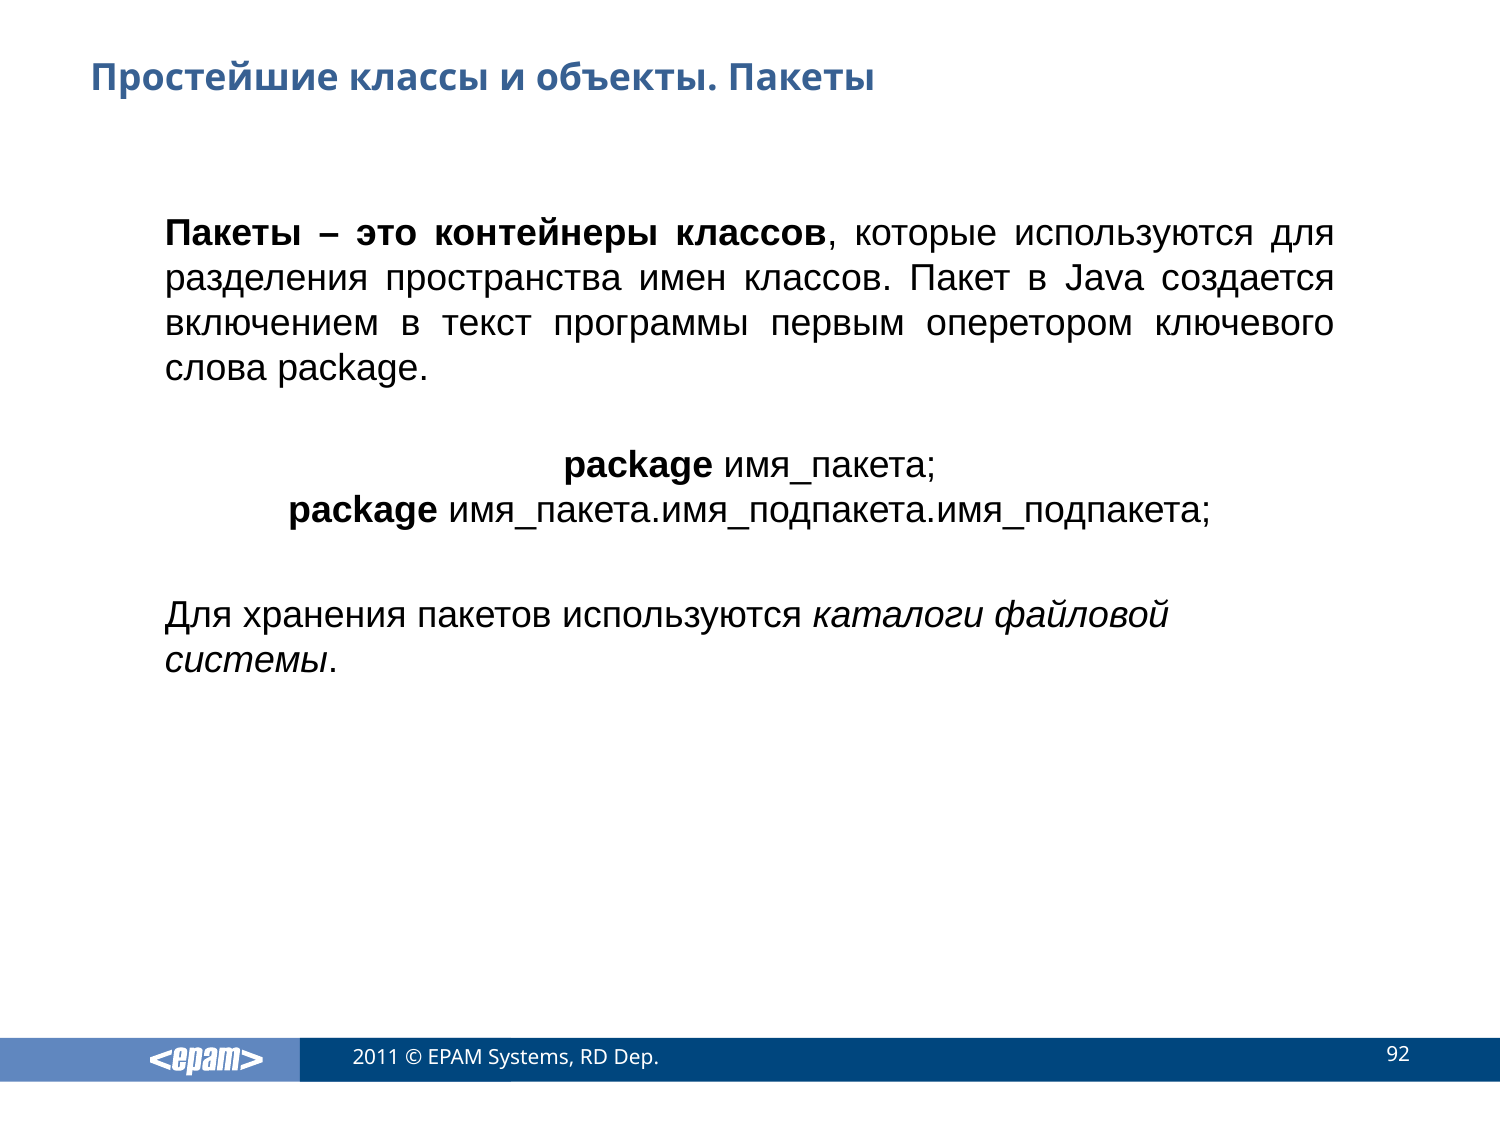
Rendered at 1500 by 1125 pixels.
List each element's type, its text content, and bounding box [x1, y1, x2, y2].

slide_number 92 [1262, 1025, 1425, 1085]
title Простейшие классы и объекты. Пакеты [75, 45, 1425, 163]
footer 2011 © EPAM Systems, RD Dep. [337, 1028, 738, 1088]
list Пакеты – это контейнеры классов, которые используются для разделения пространства имен классов. Пакет в Java создается включением в текст программы первым оперетором ключевого слова package. package имя_пакета; package имя_пакета.имя_подпакета.имя_подпакета; Для хранения пакетов используются каталоги файловой системы. [150, 200, 1350, 988]
